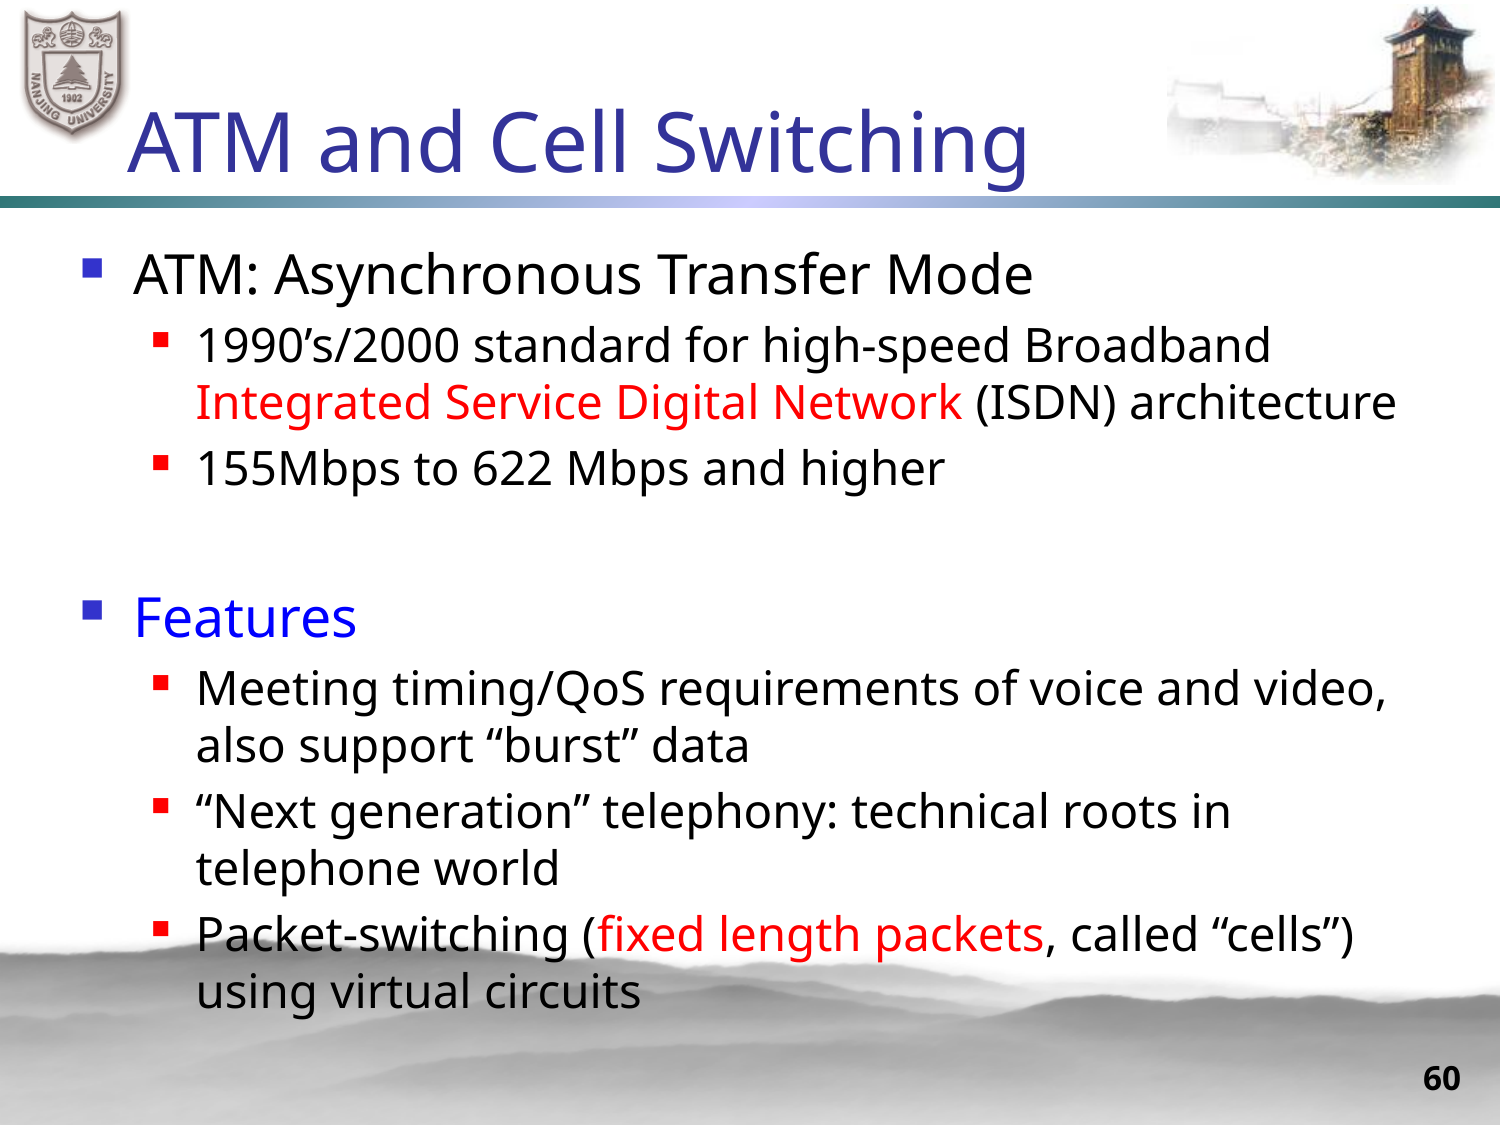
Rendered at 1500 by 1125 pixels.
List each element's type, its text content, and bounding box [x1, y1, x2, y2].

picture [0, 0, 144, 144]
slide_number 60 [1163, 1034, 1477, 1111]
picture [1167, 4, 1495, 54]
list ATM: Asynchronous Transfer Mode 1990’s/2000 standard for high-speed Broadband Integrated Service Digital Network (ISDN) architecture 155Mbps to 622 Mbps and higher Features Meeting timing/QoS requirements of voice and video, also support “burst” data “Next generation” telephony: technical roots in telephone world Packet-switching (fixed length packets, called “cells”) using virtual circuits [64, 231, 1471, 1036]
title ATM and Cell Switching [111, 54, 1500, 197]
picture [0, 928, 1500, 1125]
